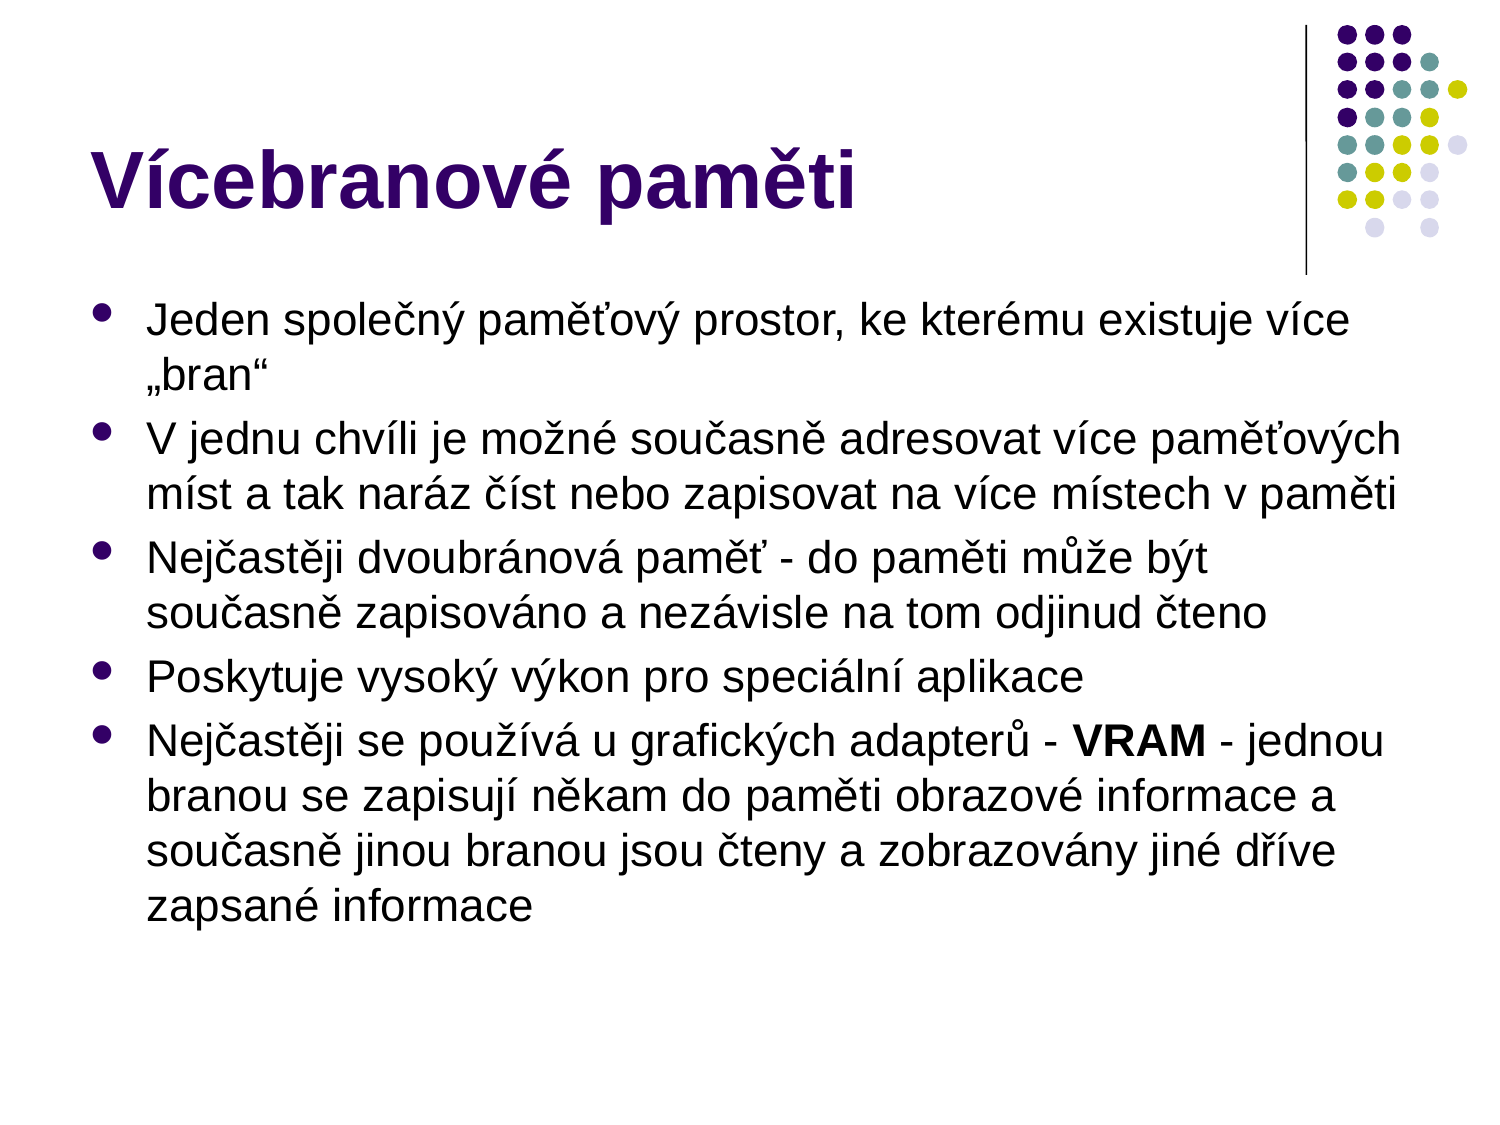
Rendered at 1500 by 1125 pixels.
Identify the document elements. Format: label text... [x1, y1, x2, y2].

list Jeden společný paměťový prostor, ke kterému existuje více „bran“ V jednu chvíli je možné současně adresovat více paměťových míst a tak naráz číst nebo zapisovat na více místech v paměti Nejčastěji dvoubránová paměť - do paměti může být současně zapisováno a nezávisle na tom odjinud čteno Poskytuje vysoký výkon pro speciální aplikace Nejčastěji se používá u grafických adapterů - VRAM - jednou branou se zapisují někam do paměti obrazové informace a současně jinou branou jsou čteny a zobrazovány jiné dříve zapsané informace [75, 282, 1425, 1006]
title Vícebranové paměti [75, 20, 1313, 233]
